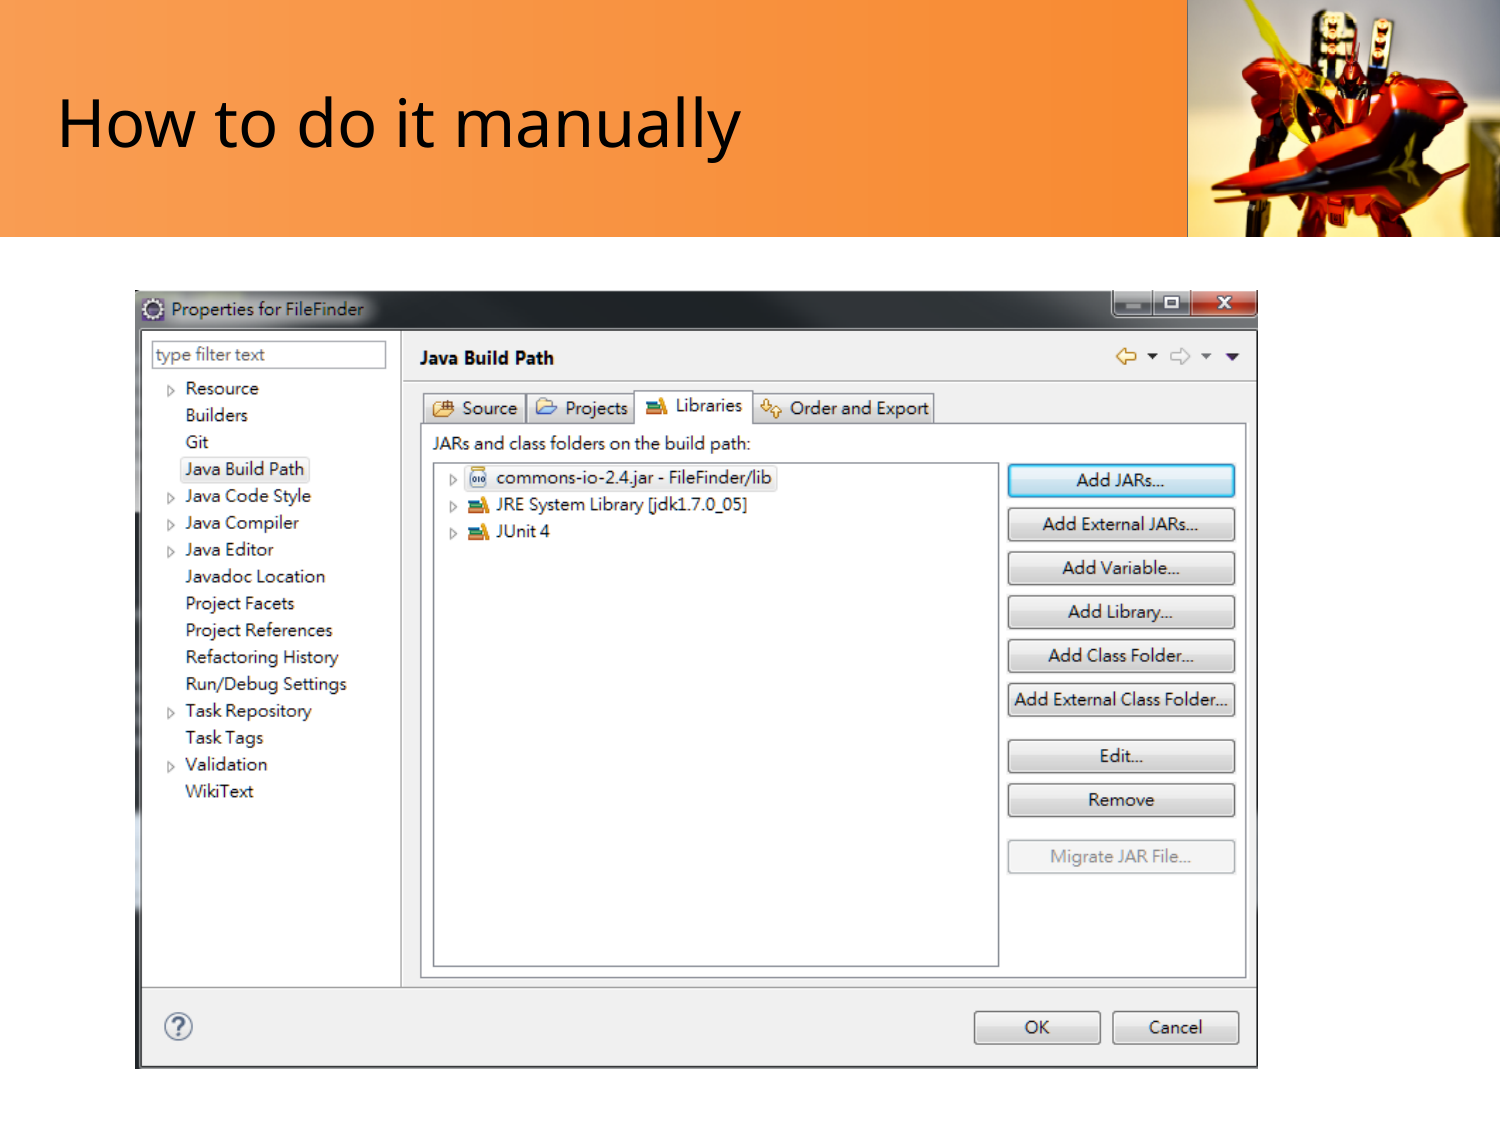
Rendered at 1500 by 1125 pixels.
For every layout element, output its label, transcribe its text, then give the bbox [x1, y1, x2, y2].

title How to do it manually [41, 45, 1164, 197]
picture [135, 290, 1259, 1069]
picture [1187, 0, 1500, 237]
